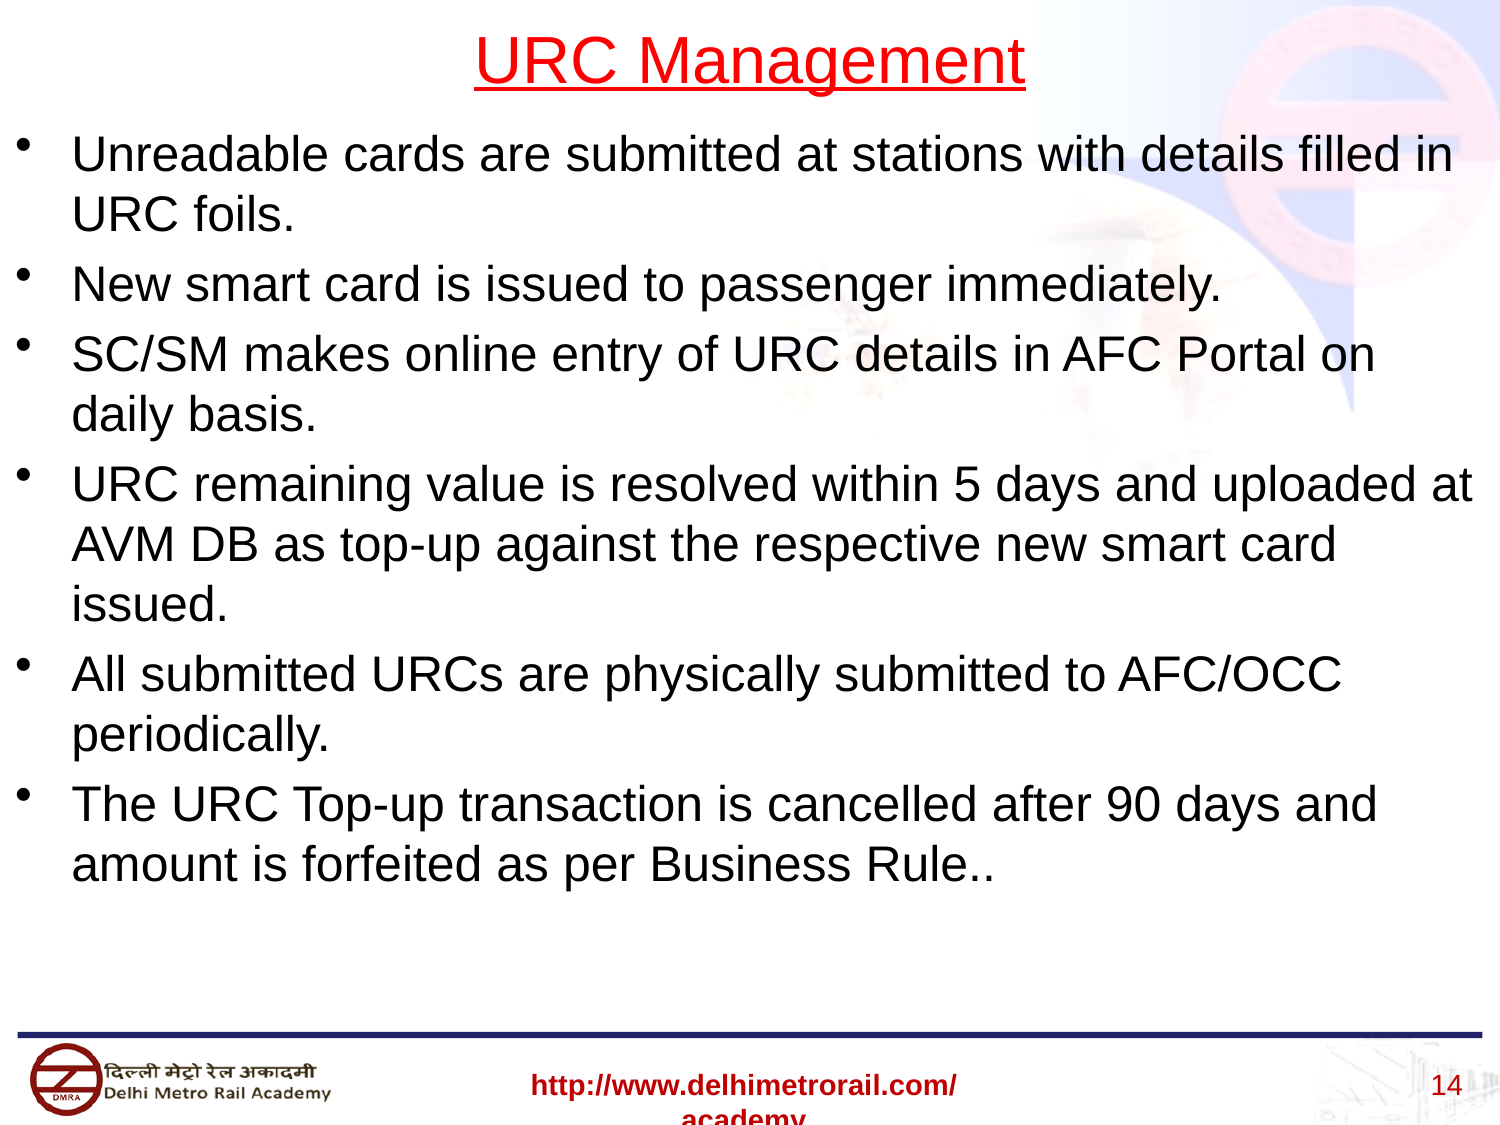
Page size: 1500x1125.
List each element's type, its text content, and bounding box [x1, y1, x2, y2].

slide_number 14 [1127, 1058, 1479, 1102]
picture [29, 1040, 333, 1120]
title URC Management [0, 0, 1500, 113]
footer http://www.delhimetrorail.com/academy [454, 1058, 1034, 1106]
list Unreadable cards are submitted at stations with details filled in URC foils. New smart card is issued to passenger immediately. SC/SM makes online entry of URC details in AFC Portal on daily basis. URC remaining value is resolved within 5 days and uploaded at AVM DB as top-up against the respective new smart card issued. All submitted URCs are physically submitted to AFC/OCC periodically. The URC Top-up transaction is cancelled after 90 days and amount is forfeited as per Business Rule.. [0, 113, 1500, 1036]
